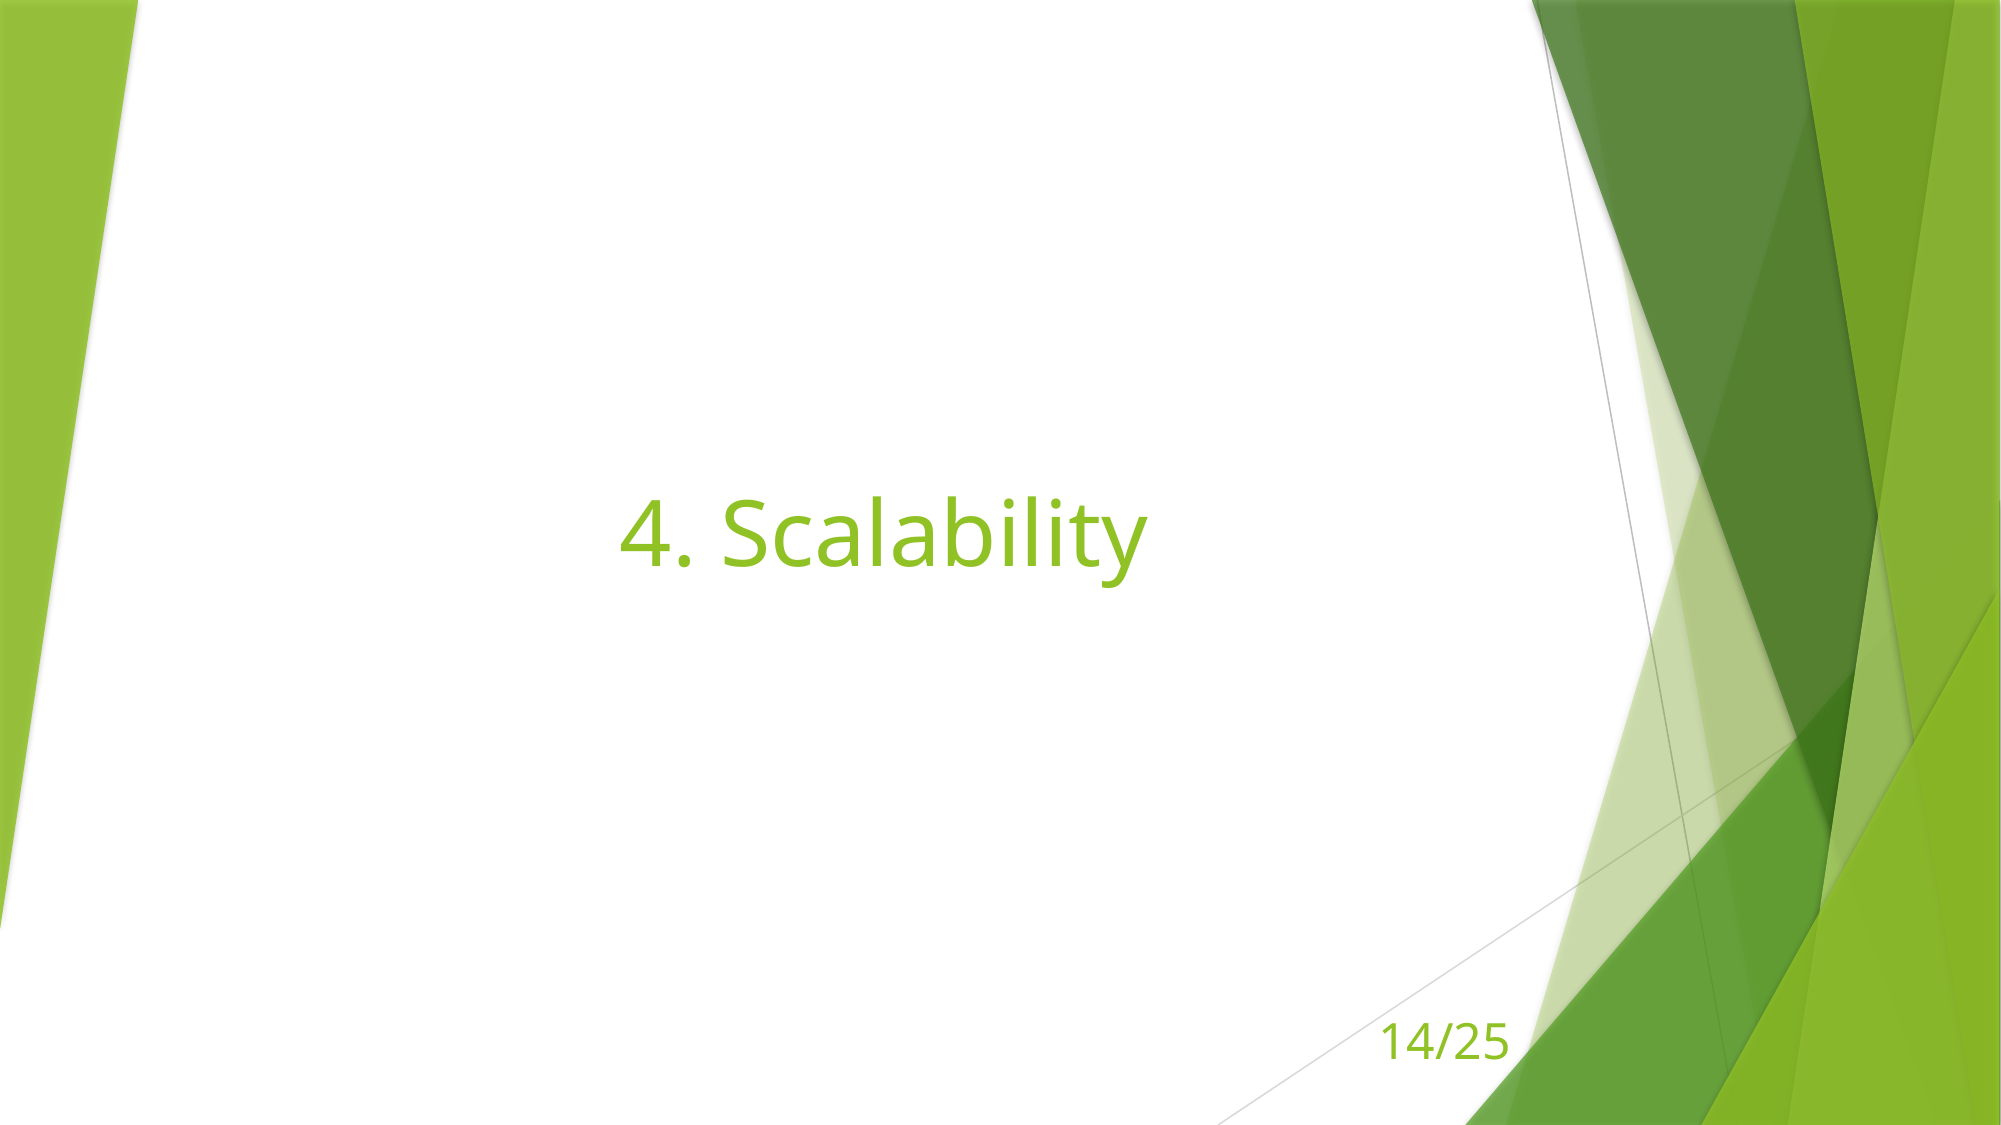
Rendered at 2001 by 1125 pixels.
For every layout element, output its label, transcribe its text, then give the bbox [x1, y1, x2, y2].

slide_number 14/25 [1353, 1019, 1526, 1068]
title 4. Scalability [247, 394, 1522, 665]
